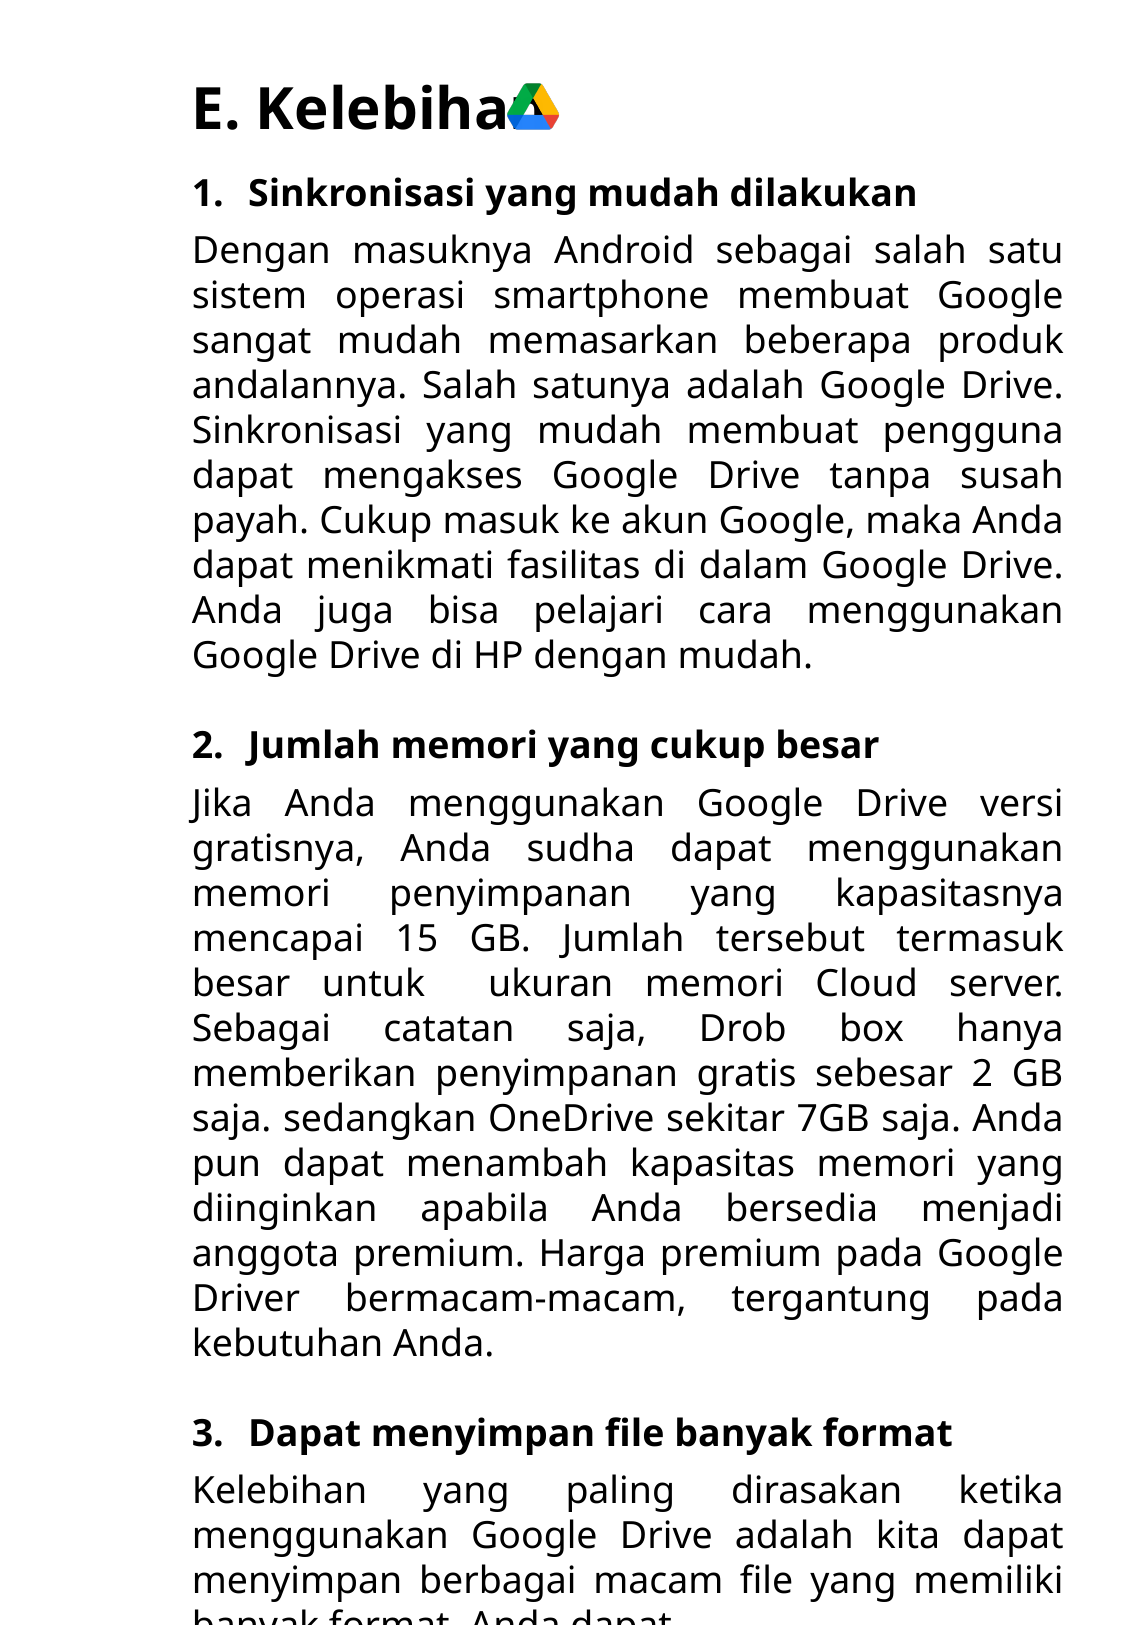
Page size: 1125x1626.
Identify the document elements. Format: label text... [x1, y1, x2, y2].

text_box Sinkronisasi yang mudah dilakukan Dengan masuknya Android sebagai salah satu sistem operasi smartphone membuat Google sangat mudah memasarkan beberapa produk andalannya. Salah satunya adalah Google Drive. Sinkronisasi yang mudah membuat pengguna dapat mengakses Google Drive tanpa susah payah. Cukup masuk ke akun Google, maka Anda dapat menikmati fasilitas di dalam Google Drive. Anda juga bisa pelajari cara menggunakan Google Drive di HP dengan mudah. Jumlah memori yang cukup besar Jika Anda menggunakan Google Drive versi gratisnya, Anda sudha dapat menggunakan memori penyimpanan yang kapasitasnya mencapai 15 GB. Jumlah tersebut termasuk besar untuk ukuran memori Cloud server. Sebagai catatan saja, Drob box hanya memberikan penyimpanan gratis sebesar 2 GB saja. sedangkan OneDrive sekitar 7GB saja. Anda pun dapat menambah kapasitas memori yang diinginkan apabila Anda bersedia menjadi anggota premium. Harga premium pada Google Driver bermacam-macam, tergantung pada kebutuhan Anda. Dapat menyimpan file banyak format Kelebihan yang paling dirasakan ketika menggunakan Google Drive adalah kita dapat menyimpan berbagai macam file yang memiliki banyak format. Anda dapat [177, 161, 1080, 1625]
picture [495, 69, 571, 145]
text_box E. Kelebihan [177, 64, 1080, 149]
